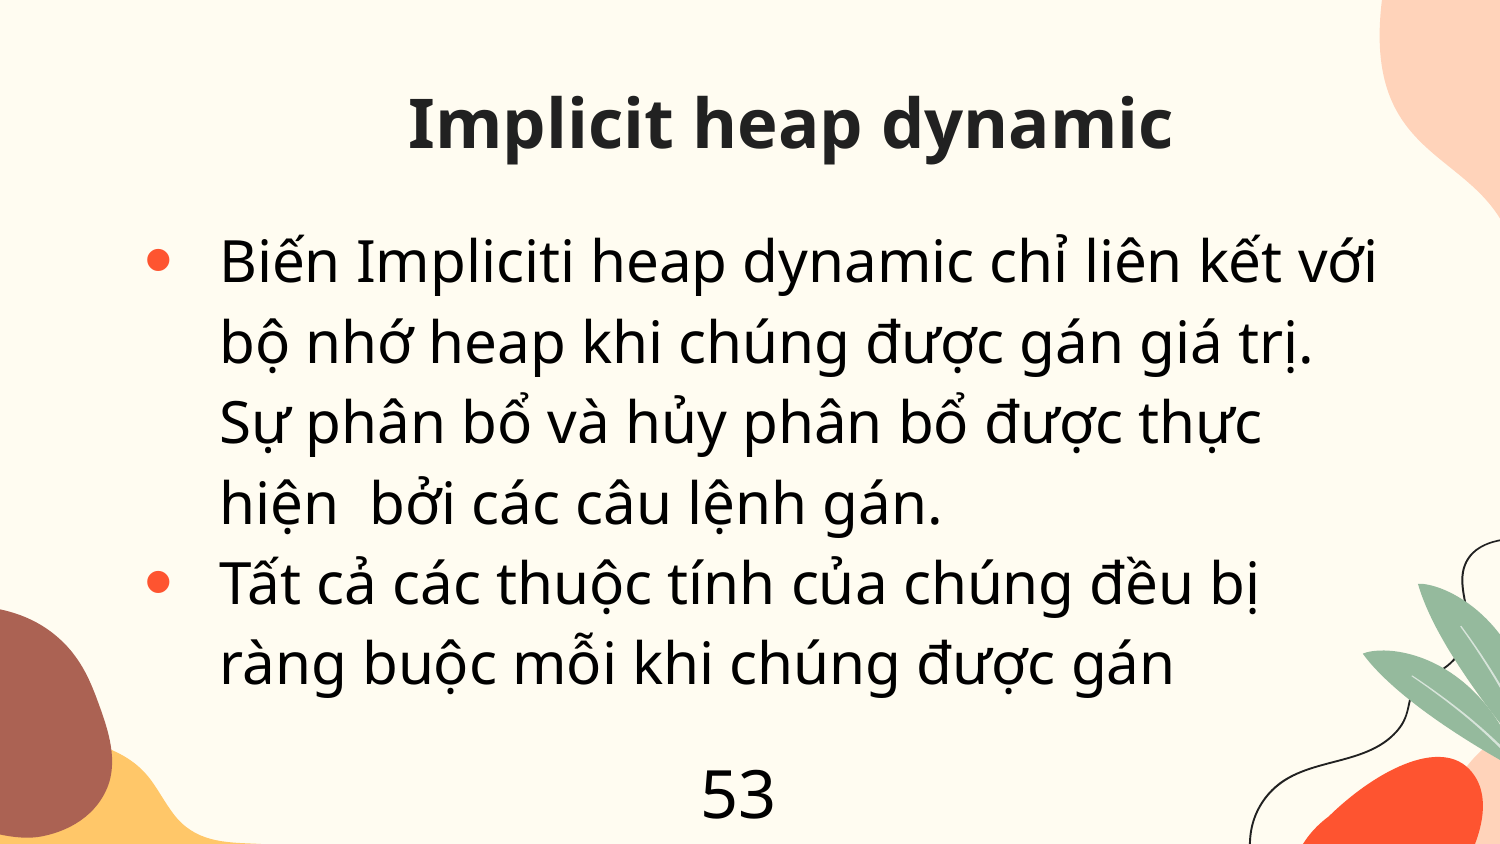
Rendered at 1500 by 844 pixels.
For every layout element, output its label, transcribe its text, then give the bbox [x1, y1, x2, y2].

text_box 53 [686, 743, 809, 839]
title Implicit heap dynamic [158, 79, 1425, 176]
text_box Biến Impliciti heap dynamic chỉ liên kết với bộ nhớ heap khi chúng được gán giá trị. Sự phân bổ và hủy phân bổ được thực hiện bởi các câu lệnh gán. Tất cả các thuộc tính của chúng đều bị ràng buộc mỗi khi chúng được gán [0, 206, 1413, 705]
